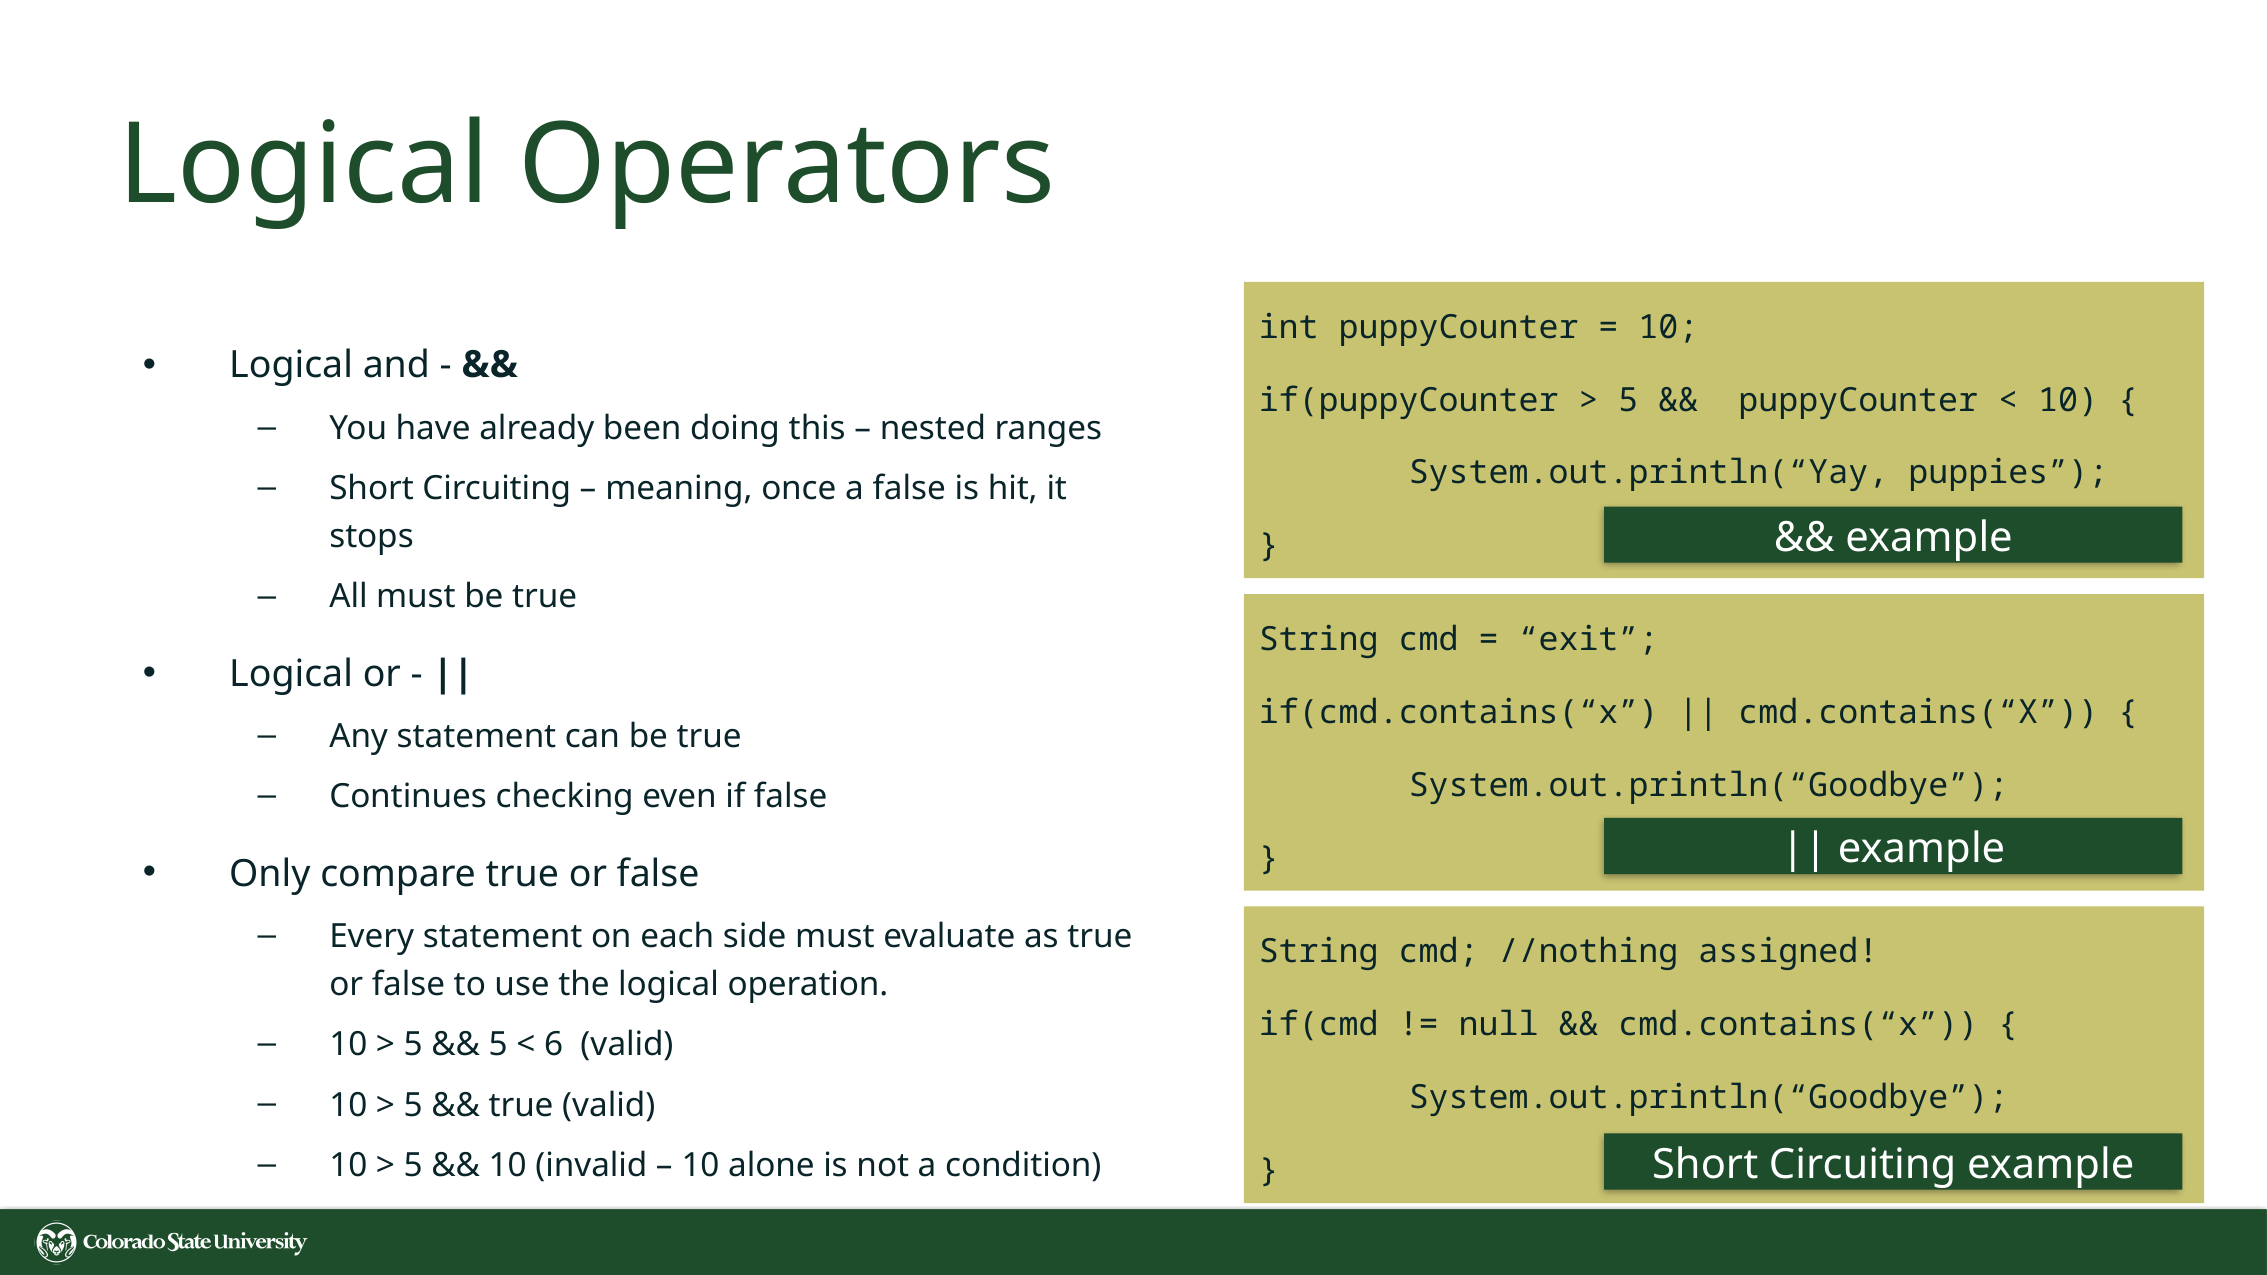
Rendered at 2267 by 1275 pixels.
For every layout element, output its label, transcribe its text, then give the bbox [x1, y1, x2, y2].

picture [24, 1209, 319, 1275]
text_box String cmd; //nothing assigned! if(cmd != null && cmd.contains(“x”)) { System.out.println(“Goodbye”); } [1243, 906, 2205, 1204]
title Logical Operators [103, 73, 2164, 241]
text_box || example [1603, 817, 2183, 875]
text_box Short Circuiting example [1603, 1133, 2183, 1190]
text_box String cmd = “exit”; if(cmd.contains(“x”) || cmd.contains(“X”)) { System.out.println(“Goodbye”); } [1243, 594, 2205, 891]
list int puppyCounter = 10; if(puppyCounter > 5 && puppyCounter < 10) { System.out.println(“Yay, puppies”); } [1243, 281, 2205, 579]
text_box && example [1603, 506, 2183, 564]
text_box Logical and - && You have already been doing this – nested ranges Short Circuiting – meaning, once a false is hit, it stops All must be true Logical or - || Any statement can be true Continues checking even if false Only compare true or false Every statement on each side must evaluate as true or false to use the logical operation. 10 > 5 && 5 < 6 (valid) 10 > 5 && true (valid) 10 > 5 && 10 (invalid – 10 alone is not a condition) [127, 316, 1159, 1198]
